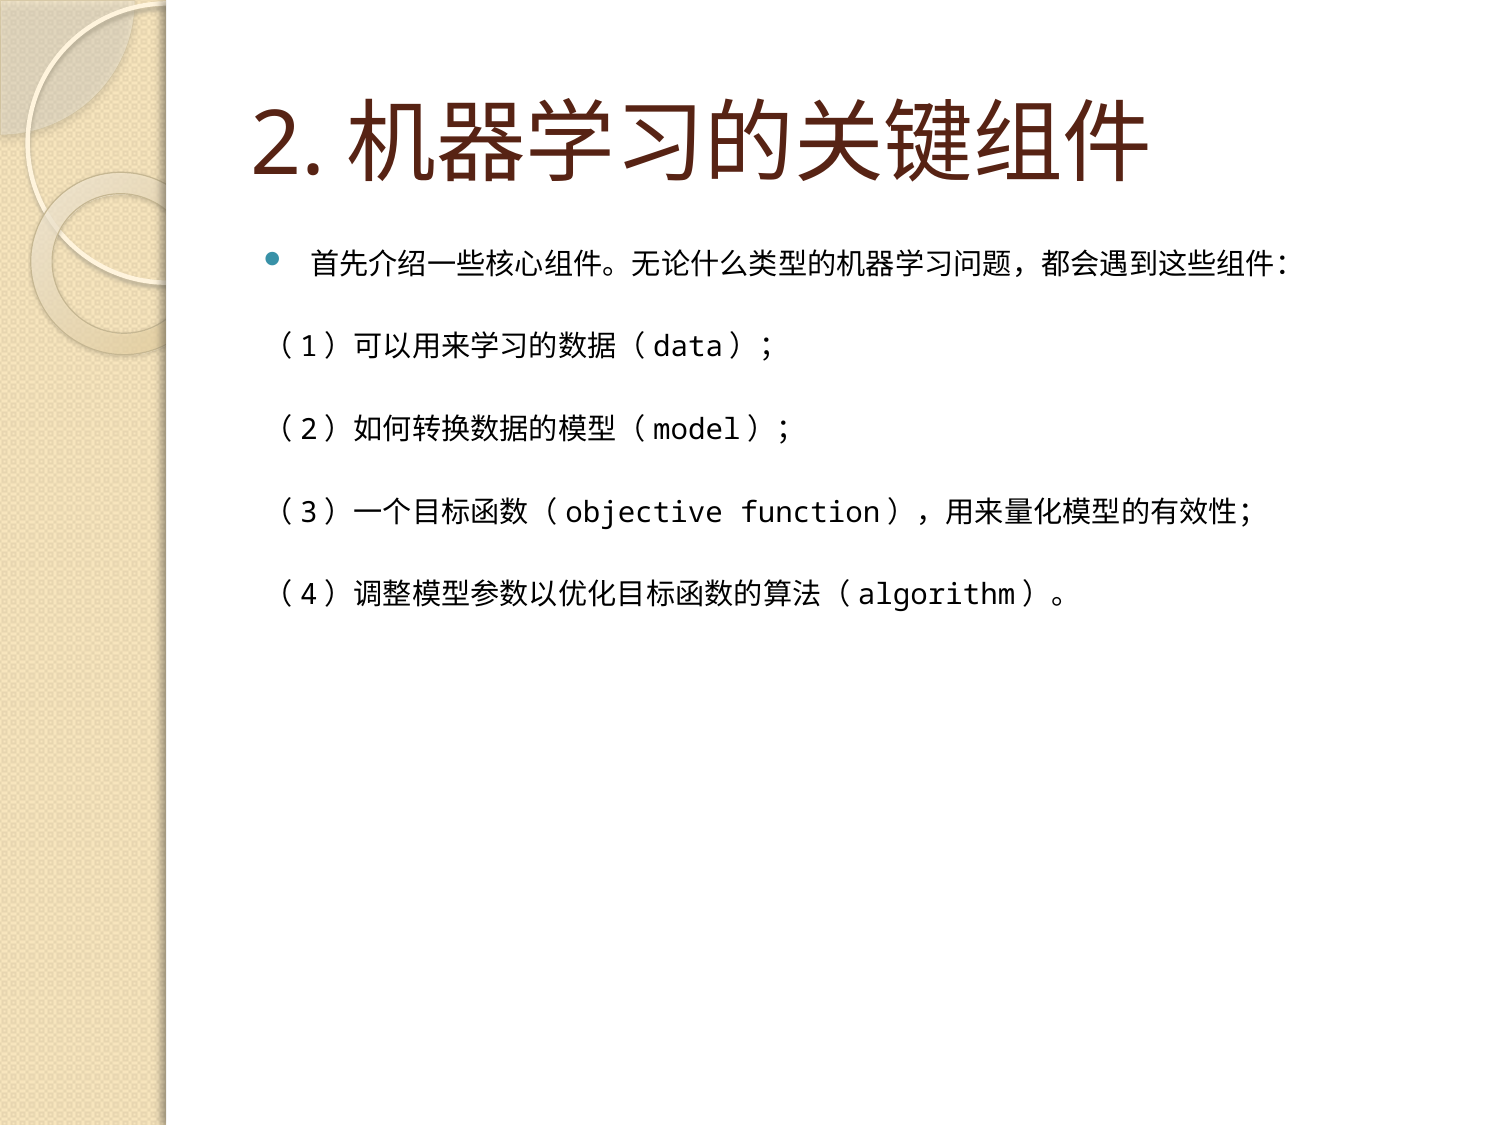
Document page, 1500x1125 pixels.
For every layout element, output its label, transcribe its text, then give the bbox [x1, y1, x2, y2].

title 2.机器学习的关键组件 [235, 45, 1466, 233]
list 首先介绍一些核心组件。无论什么类型的机器学习问题，都会遇到这些组件： （1）可以用来学习的数据（data）； （2）如何转换数据的模型（model）； （3）一个目标函数（objective function），用来量化模型的有效性； （4）调整模型参数以优化目标函数的算法（algorithm）。 [235, 237, 1466, 1025]
